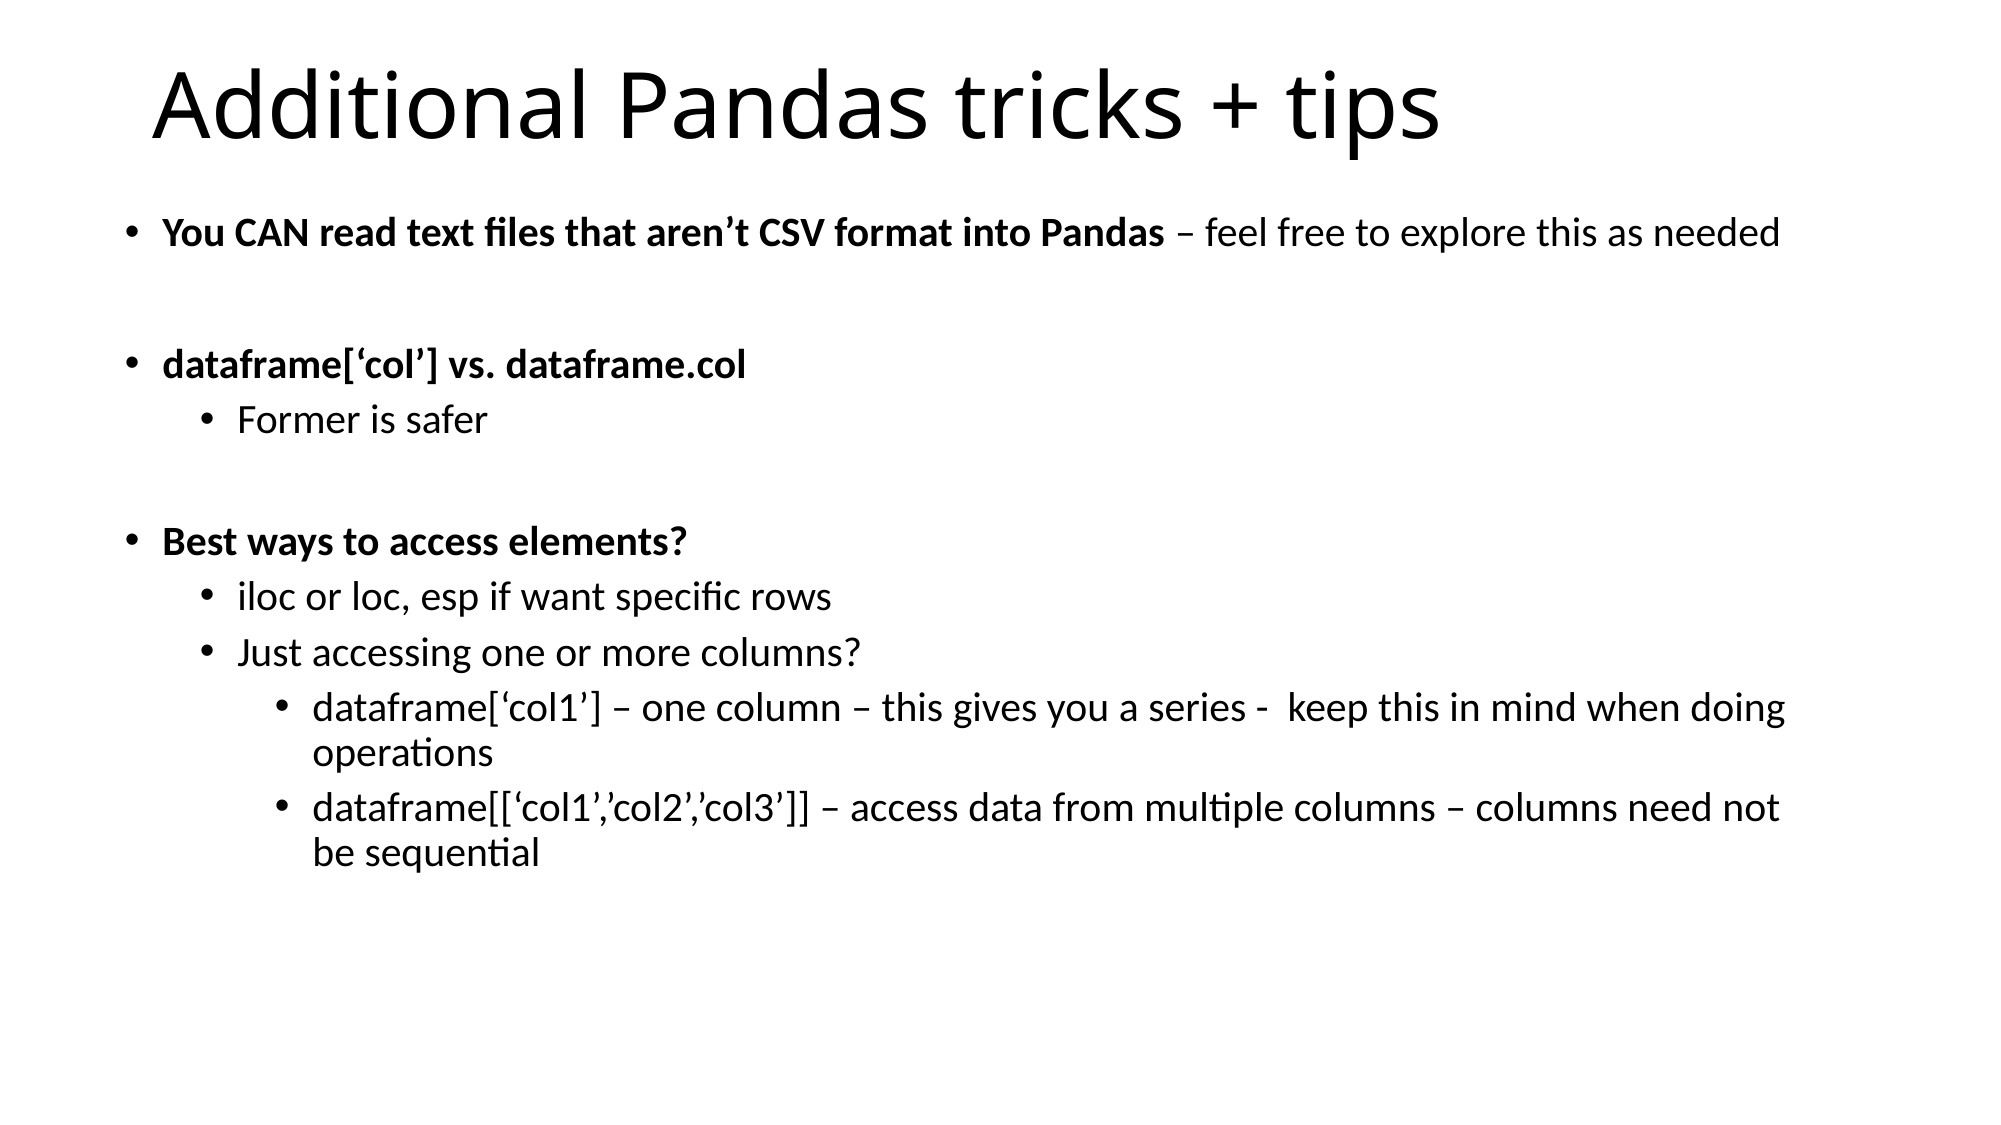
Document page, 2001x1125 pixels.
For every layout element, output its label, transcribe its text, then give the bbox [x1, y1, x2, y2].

list You CAN read text files that aren’t CSV format into Pandas – feel free to explore this as needed dataframe[‘col’] vs. dataframe.col Former is safer Best ways to access elements? iloc or loc, esp if want specific rows Just accessing one or more columns? dataframe[‘col1’] – one column – this gives you a series - keep this in mind when doing operations dataframe[[‘col1’,’col2’,’col3’]] – access data from multiple columns – columns need not be sequential [109, 203, 1835, 1091]
title Additional Pandas tricks + tips [137, 0, 1863, 218]
